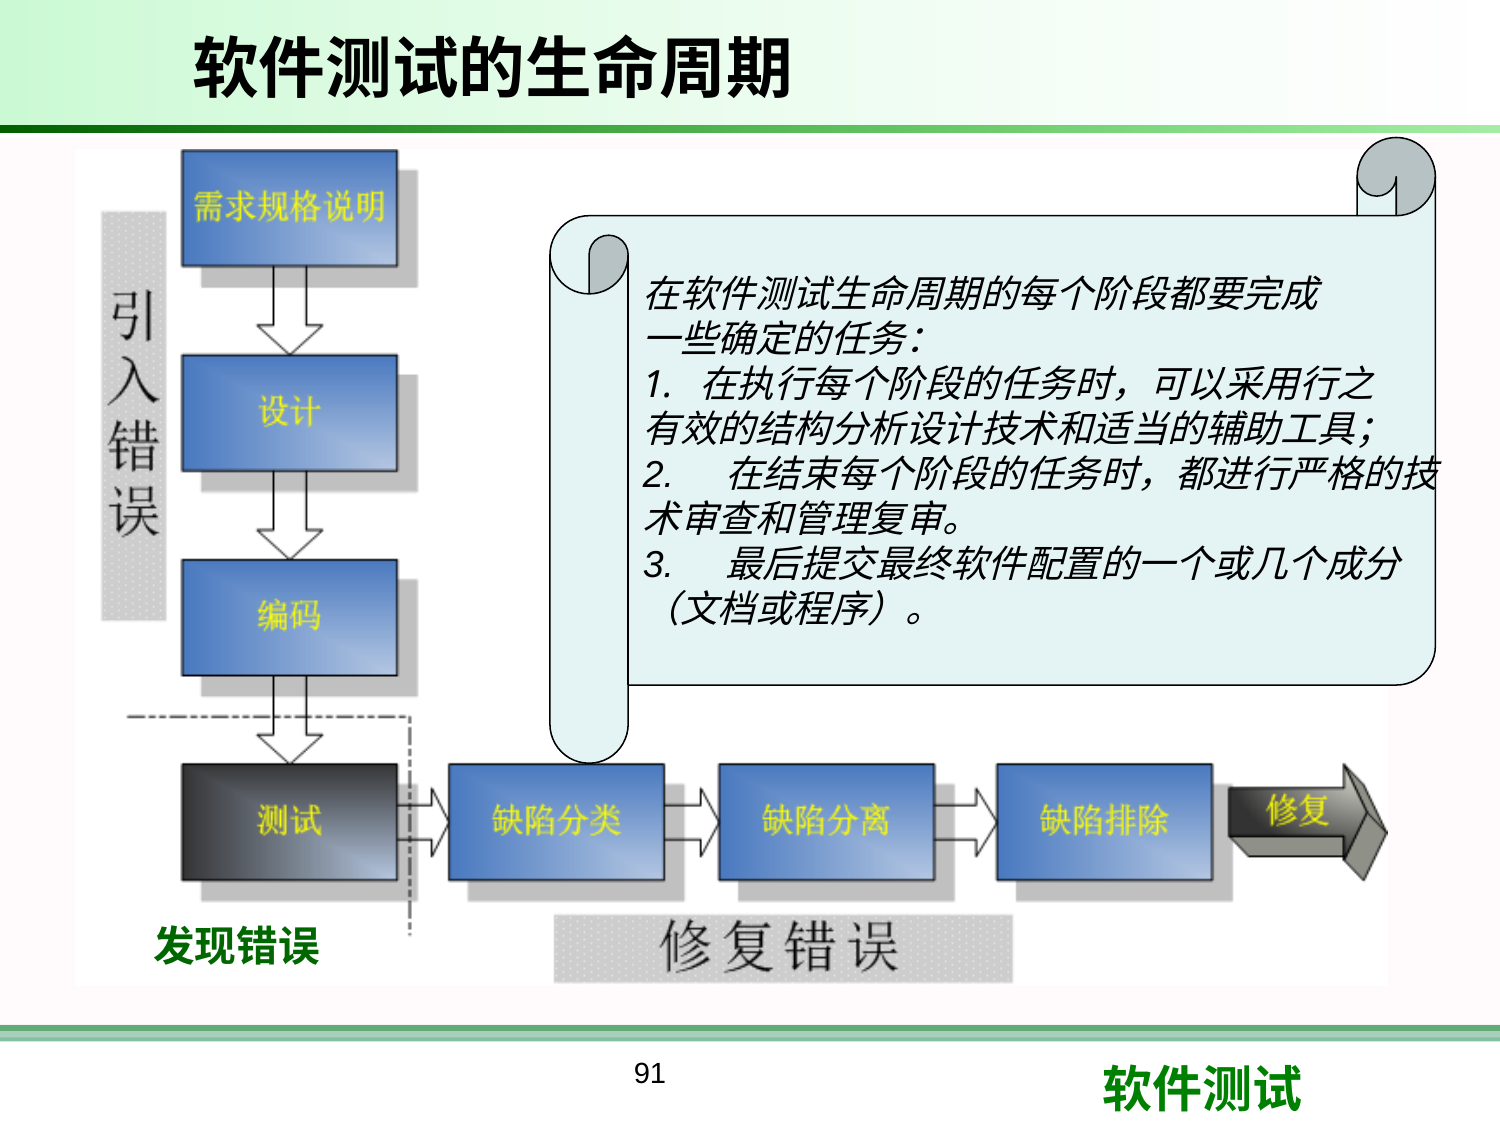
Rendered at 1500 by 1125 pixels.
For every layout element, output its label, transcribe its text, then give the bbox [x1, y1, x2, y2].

picture [74, 149, 1388, 987]
title 软件测试的生命周期 [176, 12, 1223, 119]
footer 91 [412, 1046, 888, 1125]
text_box 在软件测试生命周期的每个阶段都要完成 一些确定的任务： 在执行每个阶段的任务时，可以采用行之 有效的结构分析设计技术和适当的辅助工具； 2. 在结束每个阶段的任务时，都进行严格的技 术审查和管理复审。 3. 最后提交最终软件配置的一个或几个成分 （文档或程序）。 [1370, 137, 1436, 686]
